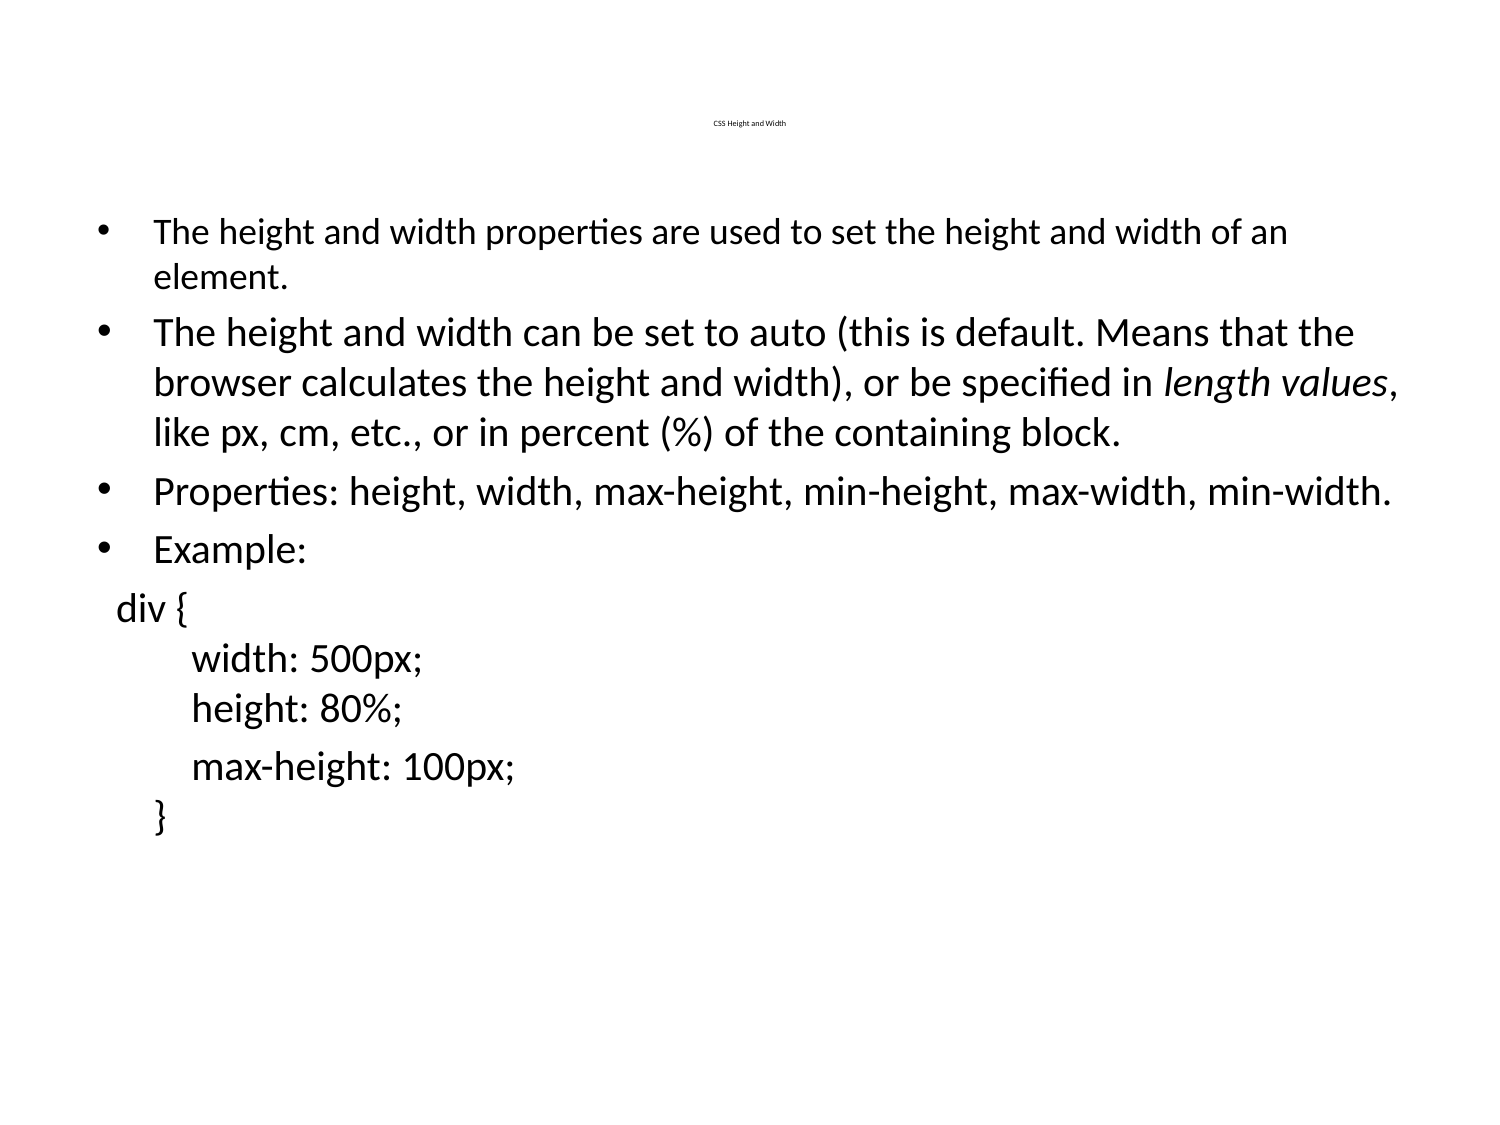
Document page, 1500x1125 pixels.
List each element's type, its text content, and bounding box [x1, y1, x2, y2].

title CSS Height and Width [75, 45, 1425, 211]
list The height and width properties are used to set the height and width of an element. The height and width can be set to auto (this is default. Means that the browser calculates the height and width), or be specified in length values, like px, cm, etc., or in percent (%) of the containing block. Properties: height, width, max-height, min-height, max-width, min-width. Example: div { width: 500px; height: 80%; max-height: 100px; } [82, 199, 1432, 942]
